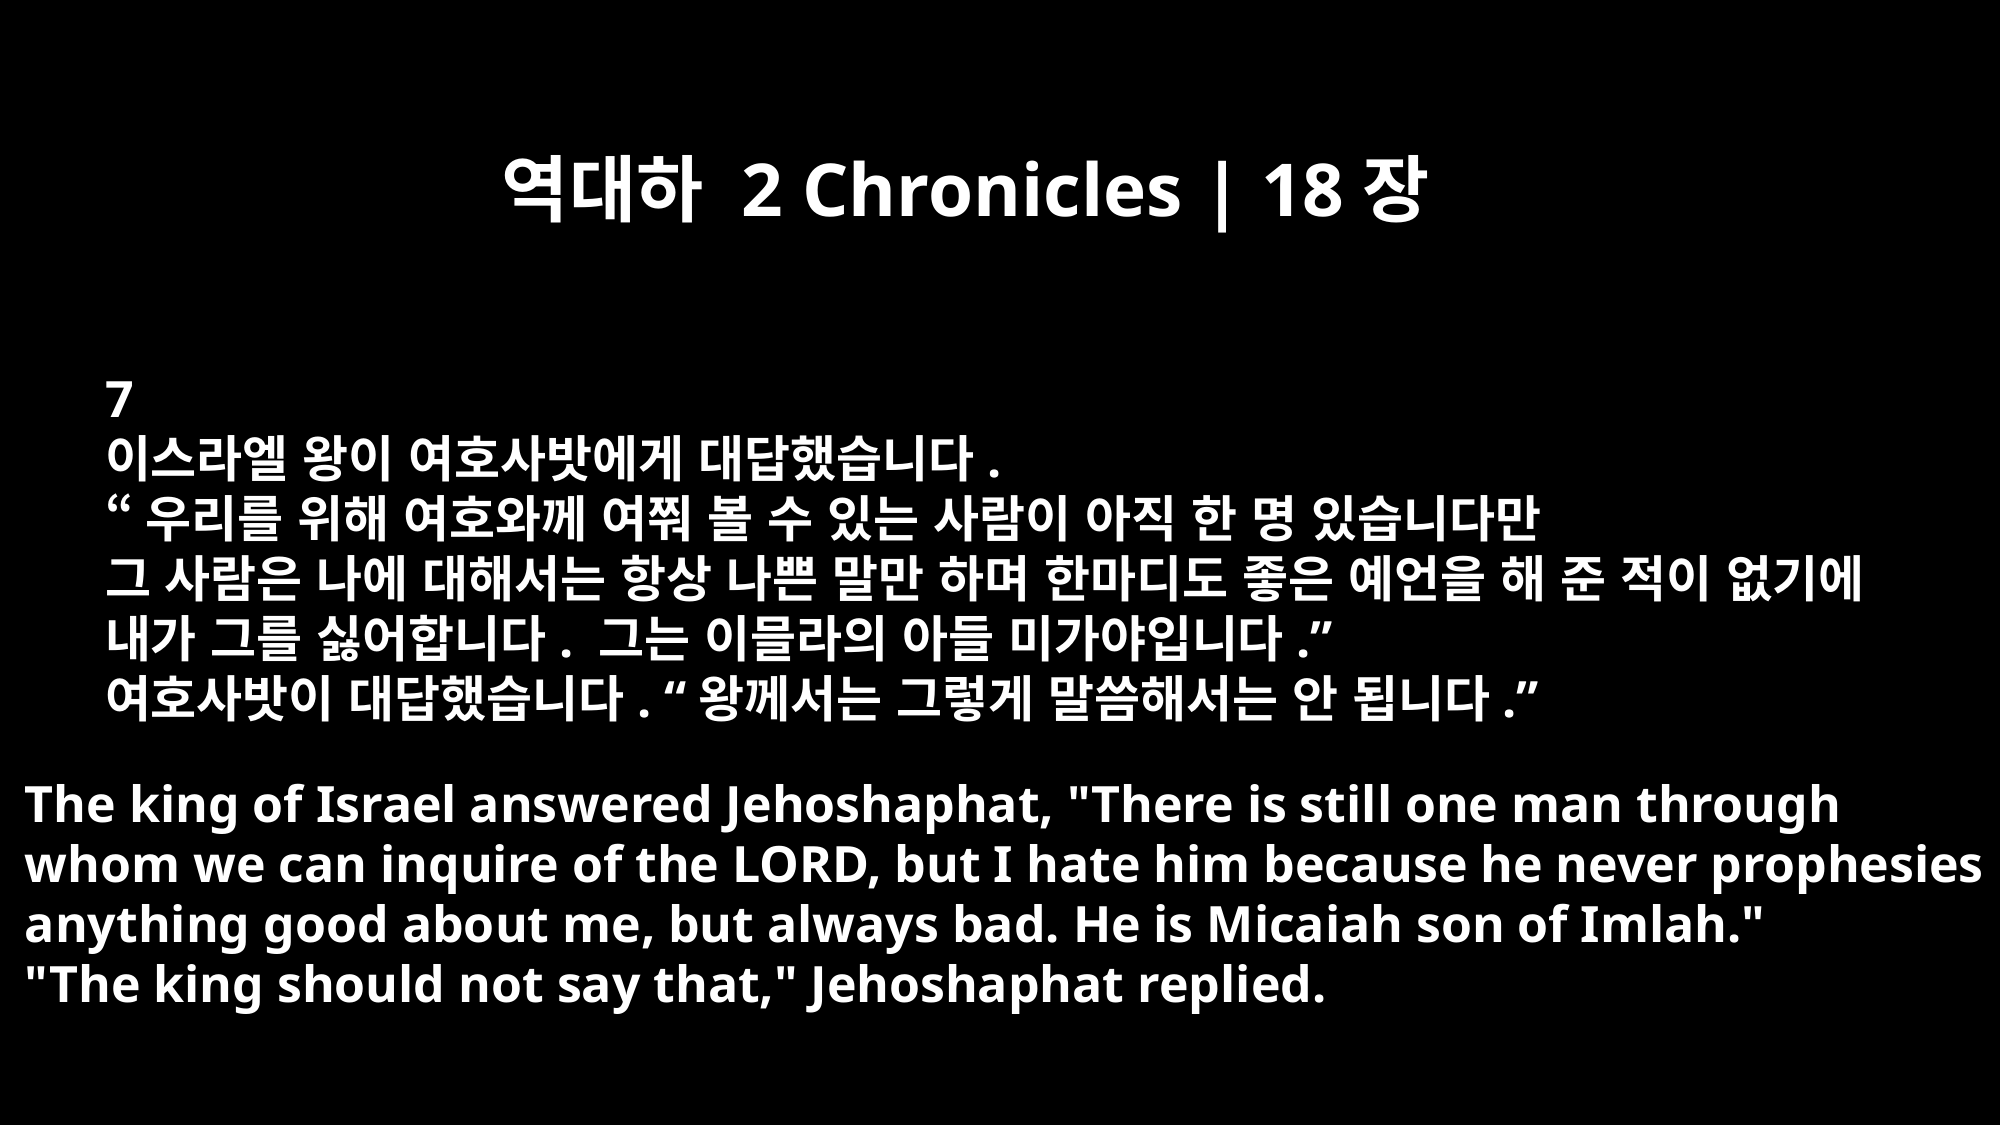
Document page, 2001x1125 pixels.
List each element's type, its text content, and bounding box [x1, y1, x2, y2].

text_box 역대하 2 Chronicles | 18장 [487, 136, 1445, 239]
text_box The king of Israel answered Jehoshaphat, "There is still one man through whom we can inquire of the LORD, but I hate him because he never prophesies anything good about me, but always bad. He is Micaiah son of Imlah." "The king should not say that," Jehoshaphat replied. [10, 764, 1999, 1020]
text_box 7 이스라엘 왕이 여호사밧에게 대답했습니다. “우리를 위해 여호와께 여쭤 볼 수 있는 사람이 아직 한 명 있습니다만 그 사람은 나에 대해서는 항상 나쁜 말만 하며 한마디도 좋은 예언을 해 준 적이 없기에 내가 그를 싫어합니다. 그는 이믈라의 아들 미가야입니다.” 여호사밧이 대답했습니다. “왕께서는 그렇게 말씀해서는 안 됩니다.” [90, 359, 1881, 735]
